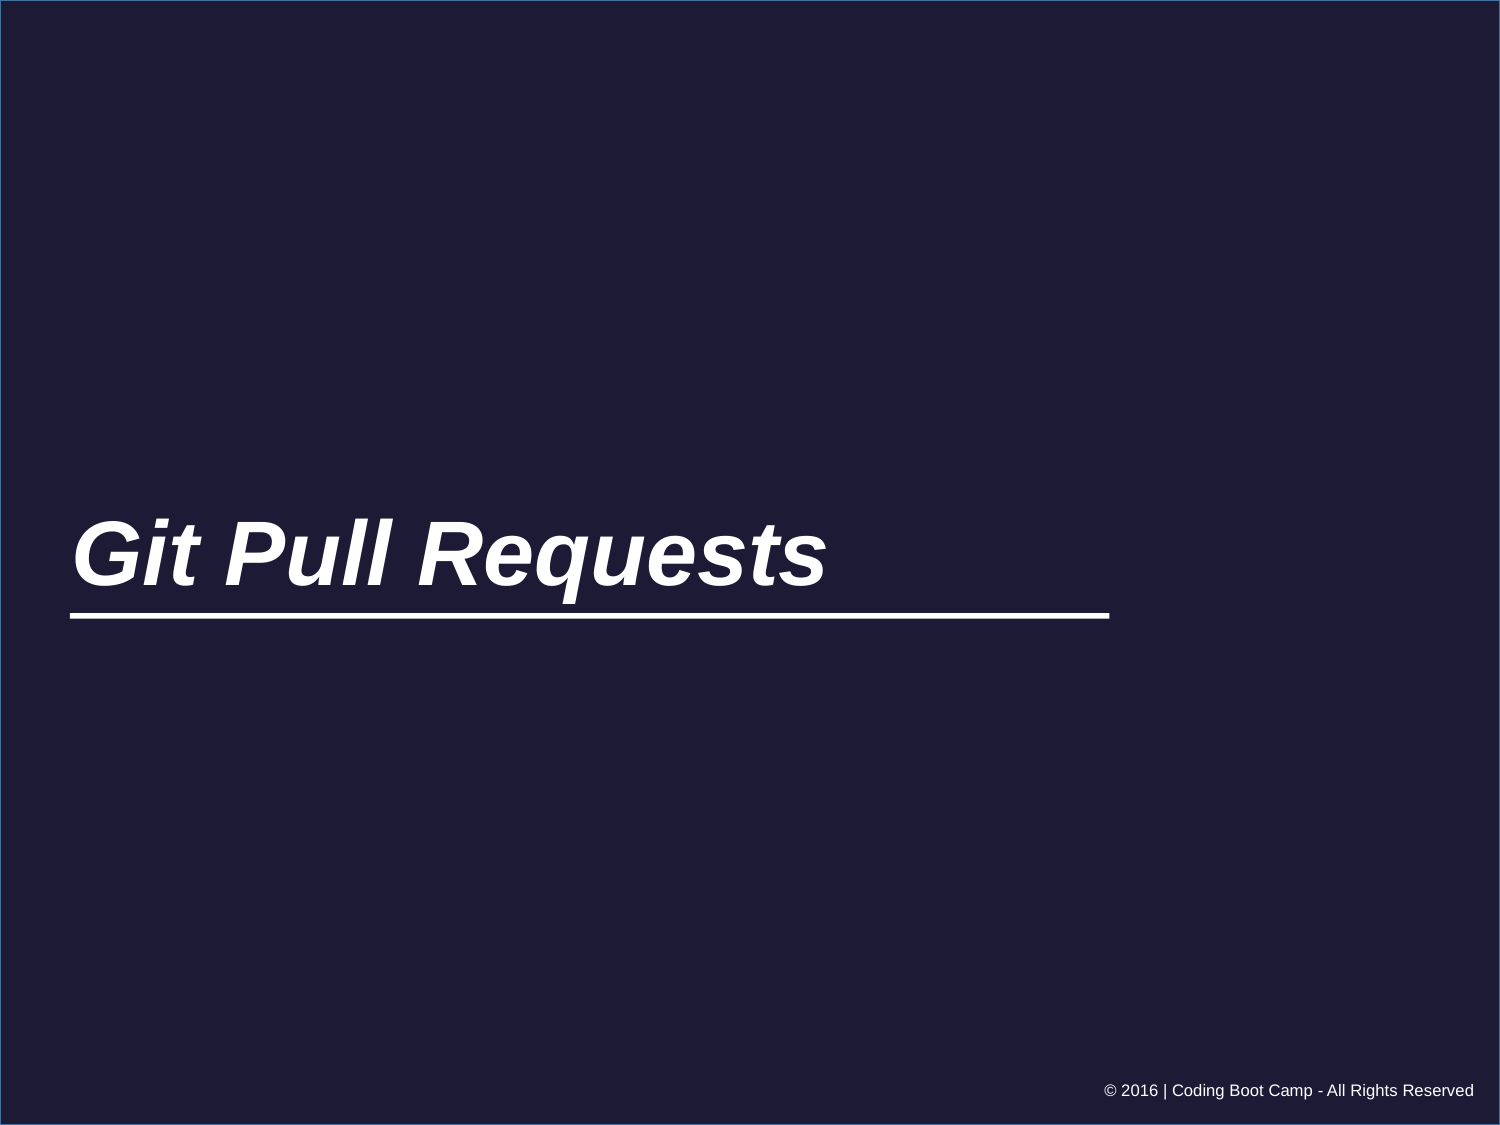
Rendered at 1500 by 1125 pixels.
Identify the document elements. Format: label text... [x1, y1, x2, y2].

title Git Pull Requests [63, 483, 1415, 628]
